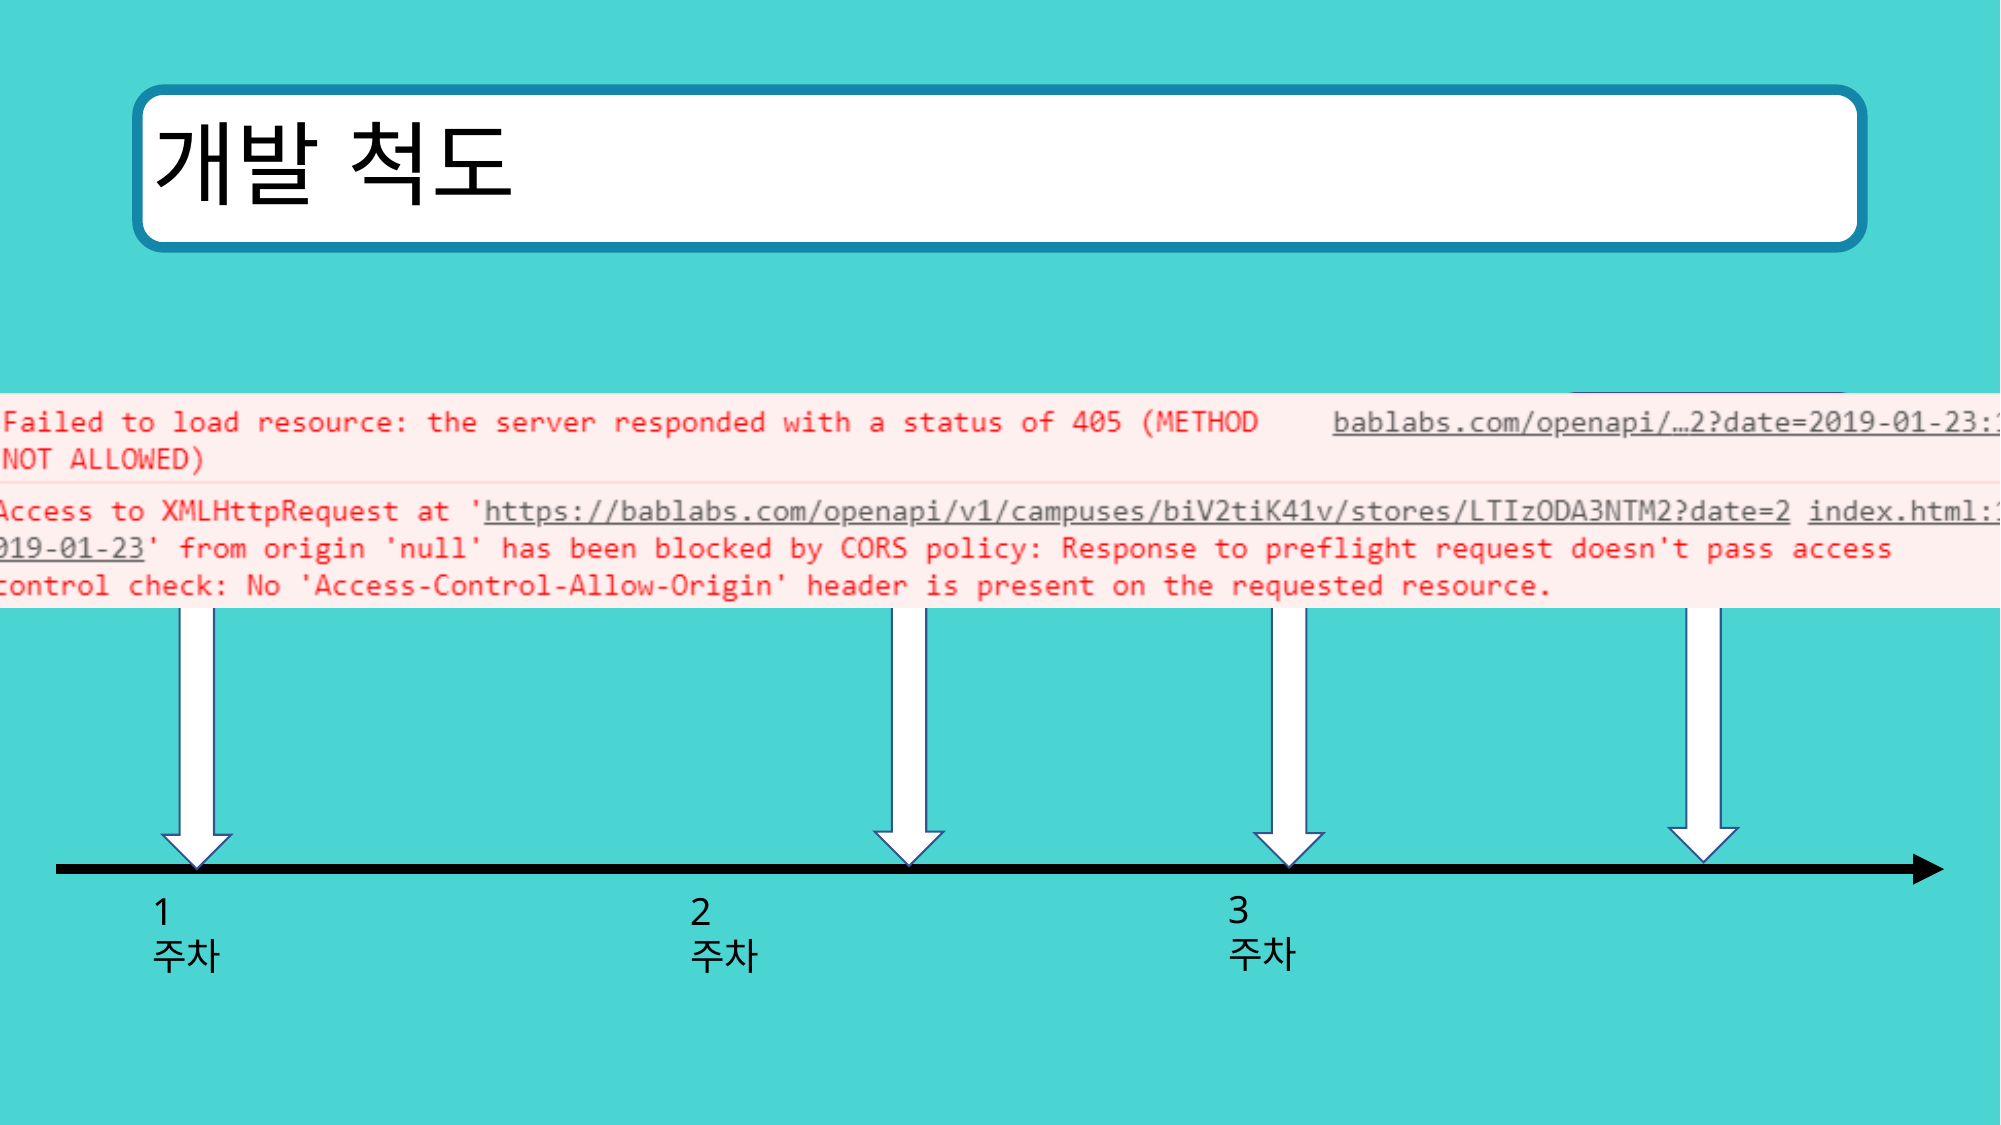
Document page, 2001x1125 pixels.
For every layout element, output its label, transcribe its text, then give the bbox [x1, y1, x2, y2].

text_box 1주차 [137, 880, 253, 986]
text_box 3주차 [1213, 878, 1330, 984]
picture [0, 393, 2000, 608]
text_box [159, 608, 234, 869]
text_box [1666, 608, 1741, 864]
text_box [872, 608, 946, 868]
text_box [1252, 608, 1326, 869]
title 개발 척도 [137, 59, 1863, 278]
text_box 2주차 [675, 880, 791, 986]
